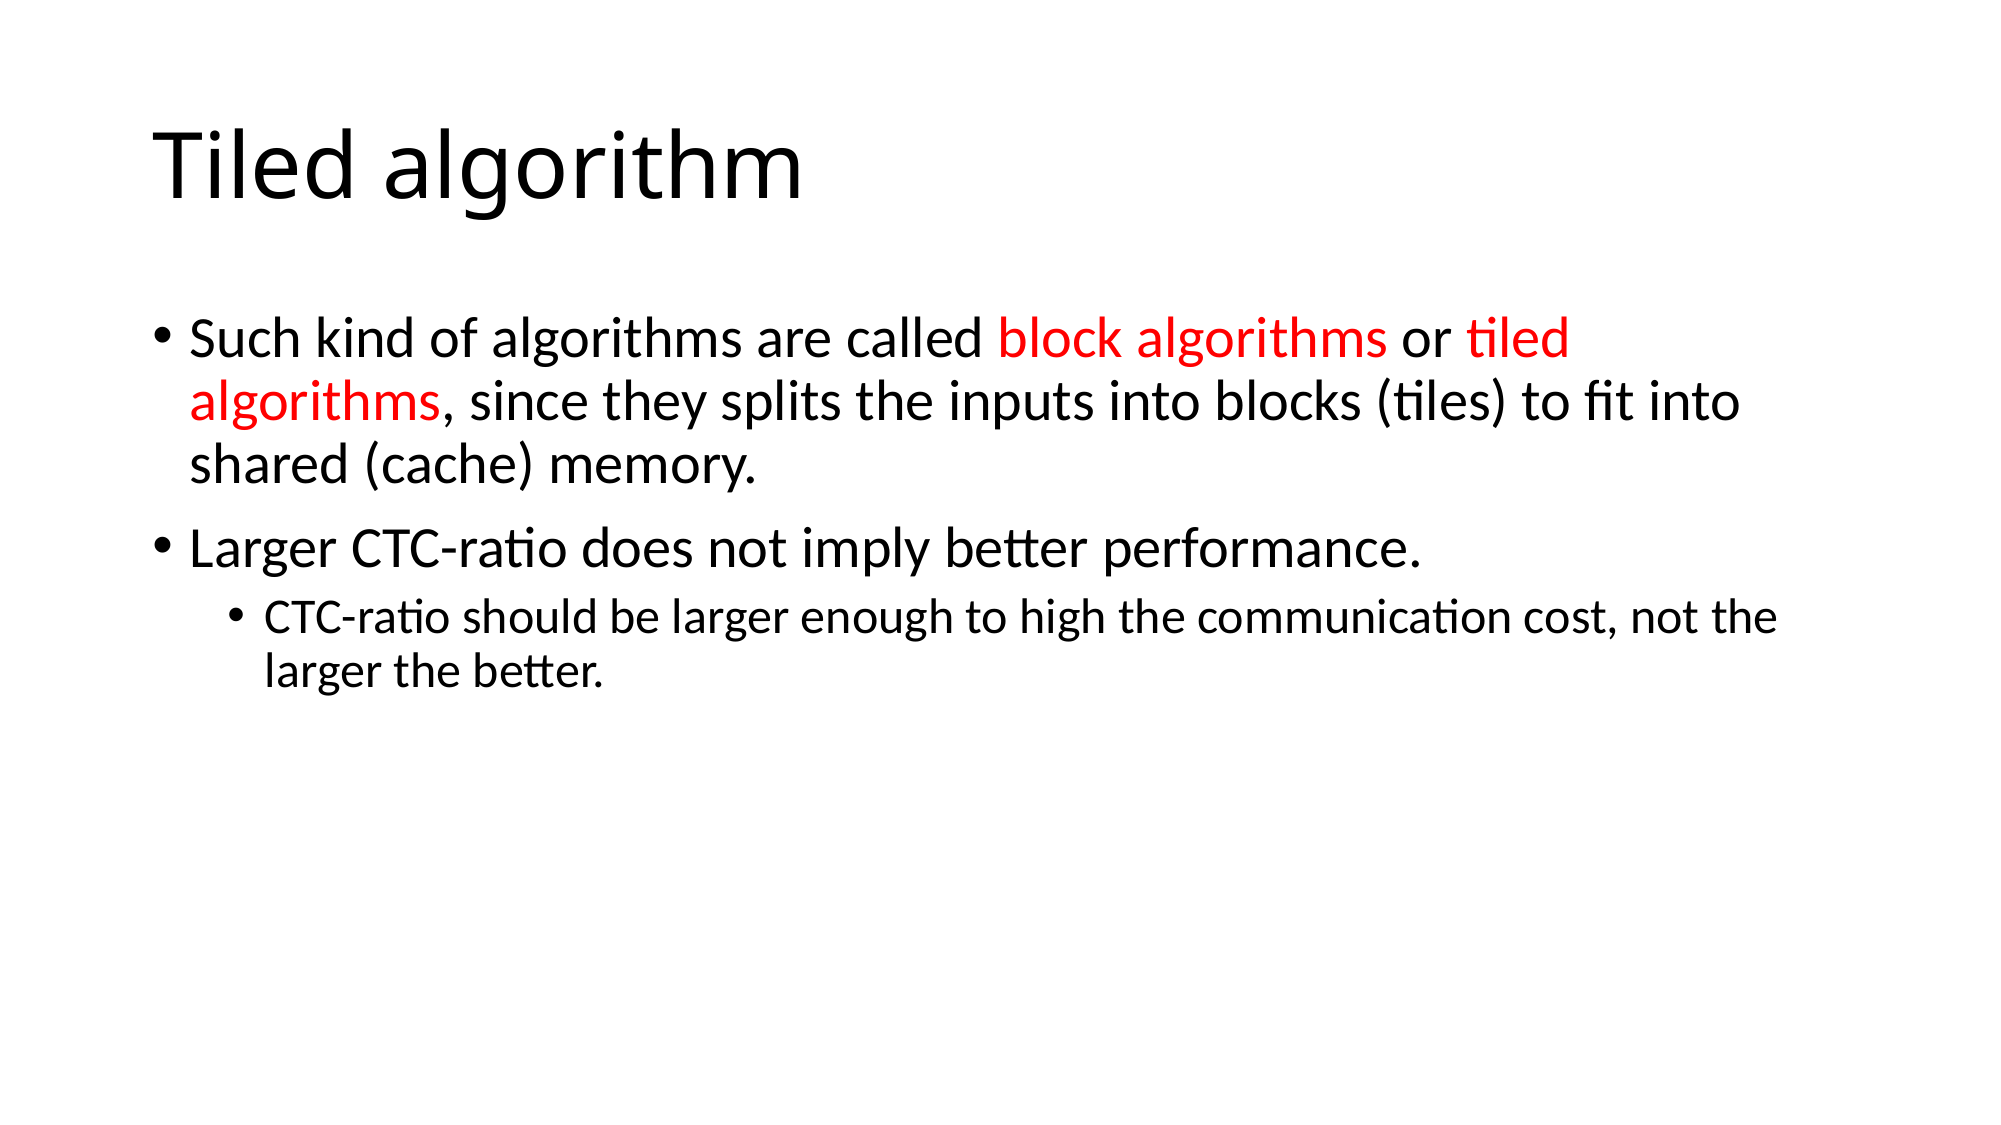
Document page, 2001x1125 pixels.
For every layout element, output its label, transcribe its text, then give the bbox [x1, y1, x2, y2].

list Such kind of algorithms are called block algorithms or tiled algorithms, since they splits the inputs into blocks (tiles) to fit into shared (cache) memory. Larger CTC-ratio does not imply better performance. CTC-ratio should be larger enough to high the communication cost, not the larger the better. [137, 299, 1863, 1014]
title Tiled algorithm [137, 59, 1863, 278]
